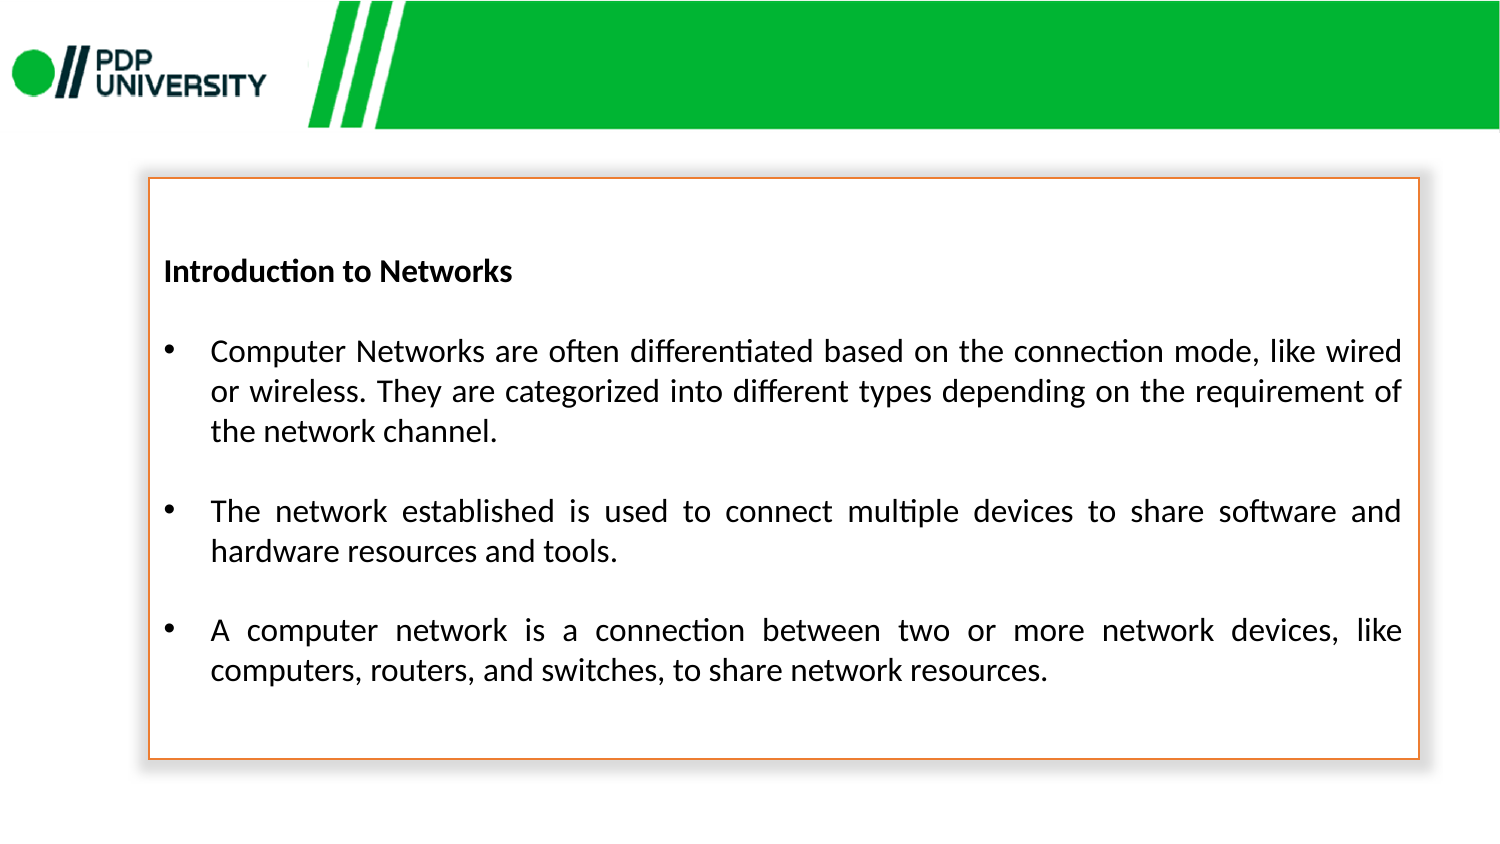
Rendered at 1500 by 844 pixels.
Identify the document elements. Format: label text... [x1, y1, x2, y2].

picture [0, 0, 1500, 133]
text_box Introduction to Networks Computer Networks are often differentiated based on the connection mode, like wired or wireless. They are categorized into different types depending on the requirement of the network channel. The network established is used to connect multiple devices to share software and hardware resources and tools. A computer network is a connection between two or more network devices, like computers, routers, and switches, to share network resources. [148, 177, 1420, 760]
